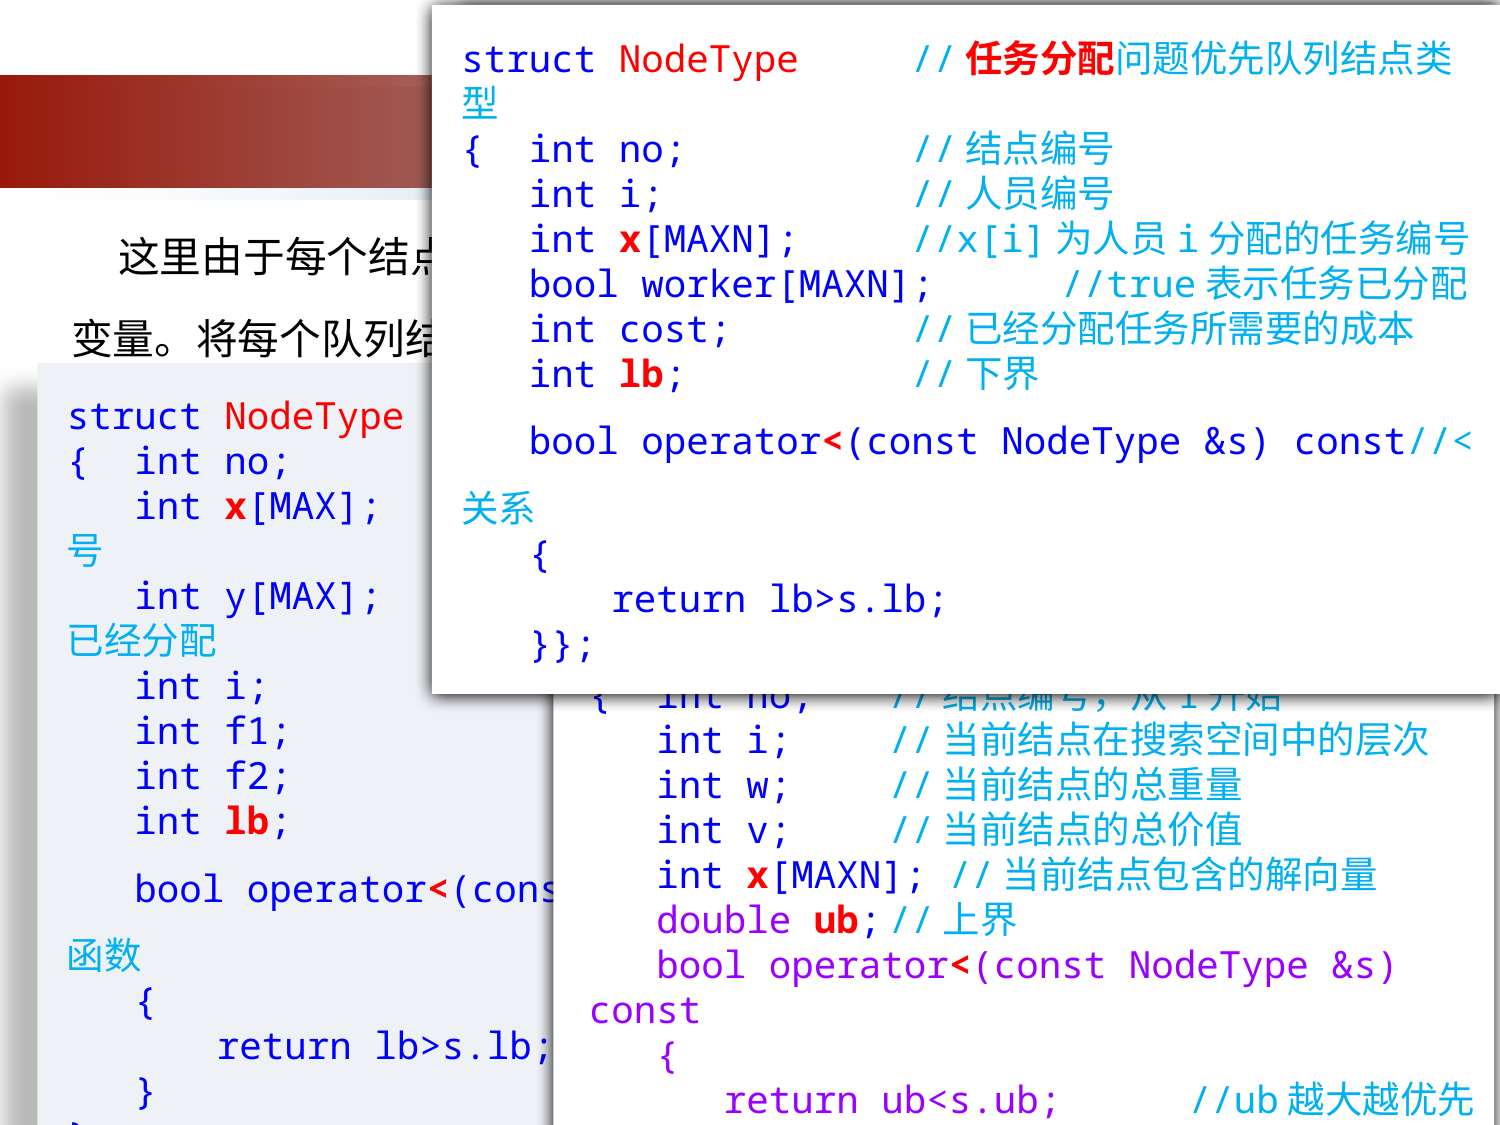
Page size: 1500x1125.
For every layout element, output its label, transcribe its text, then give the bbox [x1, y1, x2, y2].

text_box struct NodeType//0-1背包问题优先队列结点类型 { int no; //结点编号，从1开始 int i; //当前结点在搜索空间中的层次 int w; //当前结点的总重量 int v; //当前结点的总价值 int x[MAXN]; //当前结点包含的解向量 double ub; //上界 bool operator<(const NodeType &s) const { return ub<s.ub; //ub越大越优先出队 } }; [553, 710, 1495, 1125]
text_box 这里由于每个结点中都保存了f1和f2，因此可以将f2数组改为单个变量。将每个队列结点的类型声明如下： [56, 195, 417, 362]
text_box struct NodeType //任务分配问题优先队列结点类型 { int no; //结点编号 int i; //人员编号 int x[MAXN]; //x[i]为人员i分配的任务编号 bool worker[MAXN]; //true表示任务已分配 int cost; //已经分配任务所需要的成本 int lb; //下界 bool operator<(const NodeType &s) const//<关系 { return lb>s.lb; }}; [431, 4, 1500, 694]
text_box struct NodeType //队列结点类型 { int no; //结点编号 int x[MAX]; //x[i]表示第i步分配作业编号 int y[MAX]; //y[i]=1表示编号为i的作业已经分配 int i; //步骤编号其值代表第i步选择哪个作业 int f1; //已经分配作业M1的执行时间 int f2; //已经分配作业M2的执行时间 int lb; //下界 bool operator<(const NodeType &s) const //重载<关系函数 { return lb>s.lb; //lb越小越优先出队 } }; [37, 362, 539, 1125]
